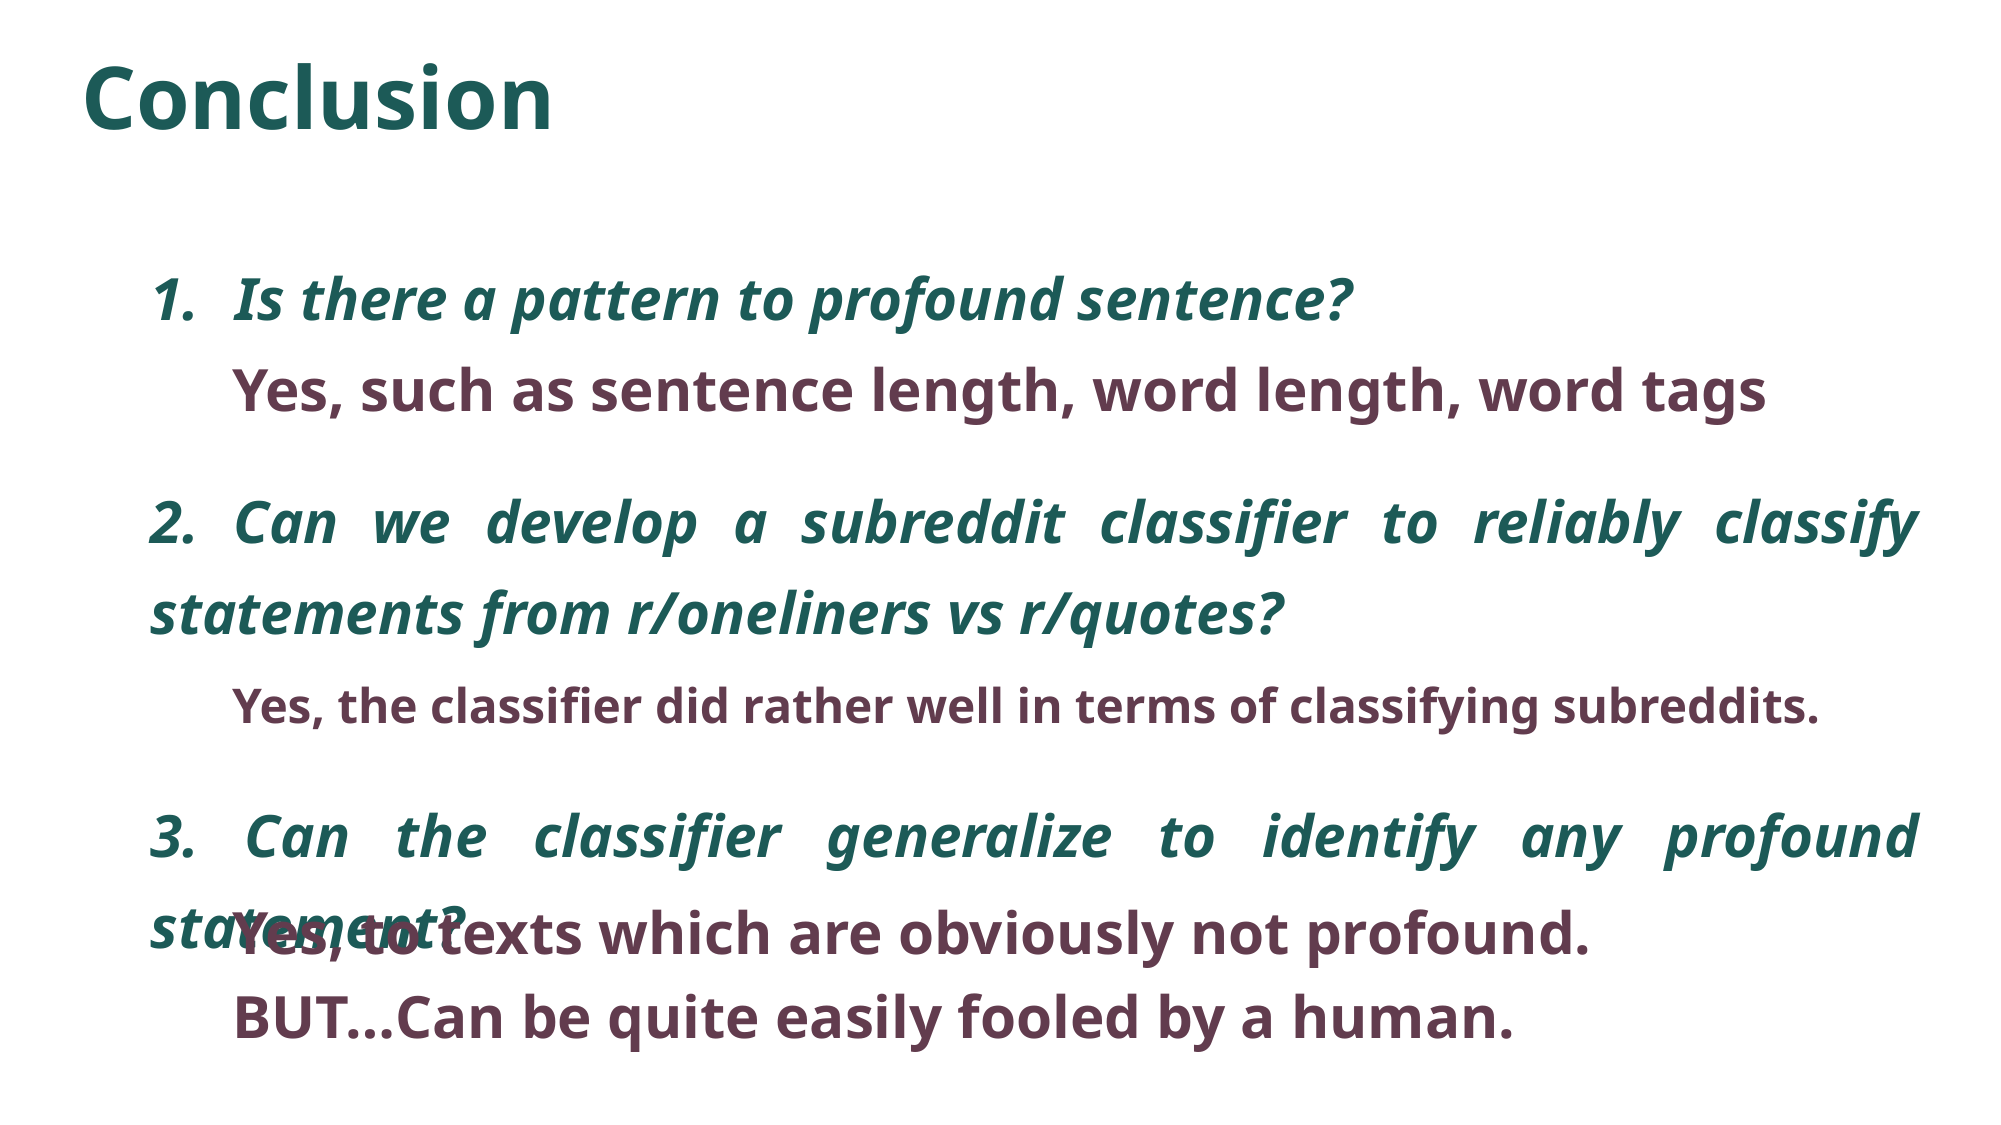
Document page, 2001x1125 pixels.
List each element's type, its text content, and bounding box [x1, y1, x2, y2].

text_box Yes, the classifier did rather well in terms of classifying subreddits. [217, 675, 1921, 775]
text_box Conclusion [65, 24, 1486, 155]
text_box Yes, such as sentence length, word length, word tags [217, 353, 1921, 454]
text_box Yes, to texts which are obviously not profound. BUT…Can be quite easily fooled by a human. [217, 896, 1921, 1100]
text_box Is there a pattern to profound sentence? 2. Can we develop a subreddit classifier to reliably classify statements from r/oneliners vs r/quotes? 3. Can the classifier generalize to identify any profound statement? [135, 233, 1935, 1059]
